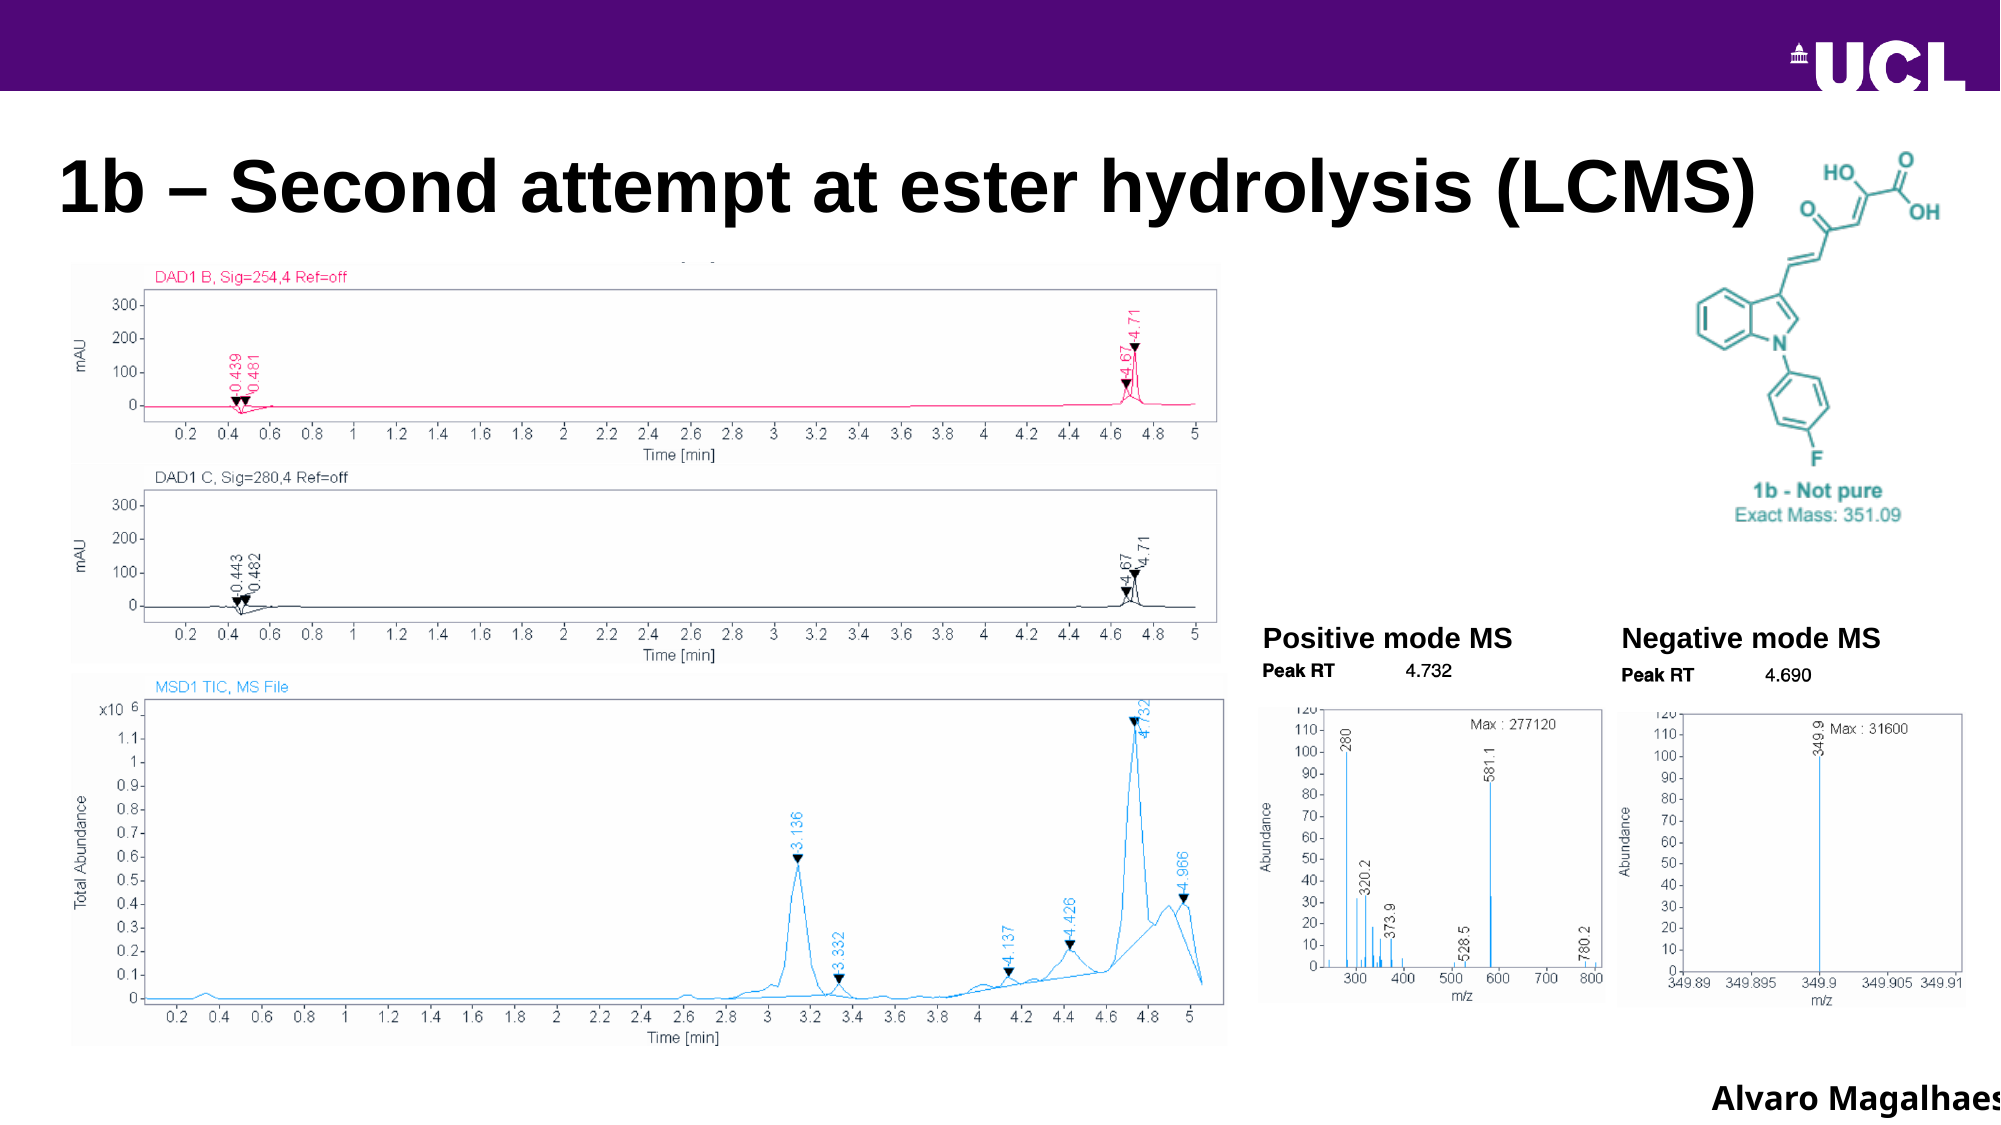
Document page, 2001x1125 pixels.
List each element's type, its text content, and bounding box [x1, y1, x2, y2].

picture [1252, 653, 1972, 1013]
picture [1692, 147, 1941, 525]
picture [65, 262, 1231, 1052]
title 1b – Second attempt at ester hydrolysis (LCMS) [59, 147, 1692, 372]
text_box Negative mode MS [1606, 611, 1897, 653]
picture [0, 0, 2000, 91]
text_box Positive mode MS [1248, 612, 1529, 662]
text_box Alvaro Magalhaes [1697, 1069, 2000, 1125]
